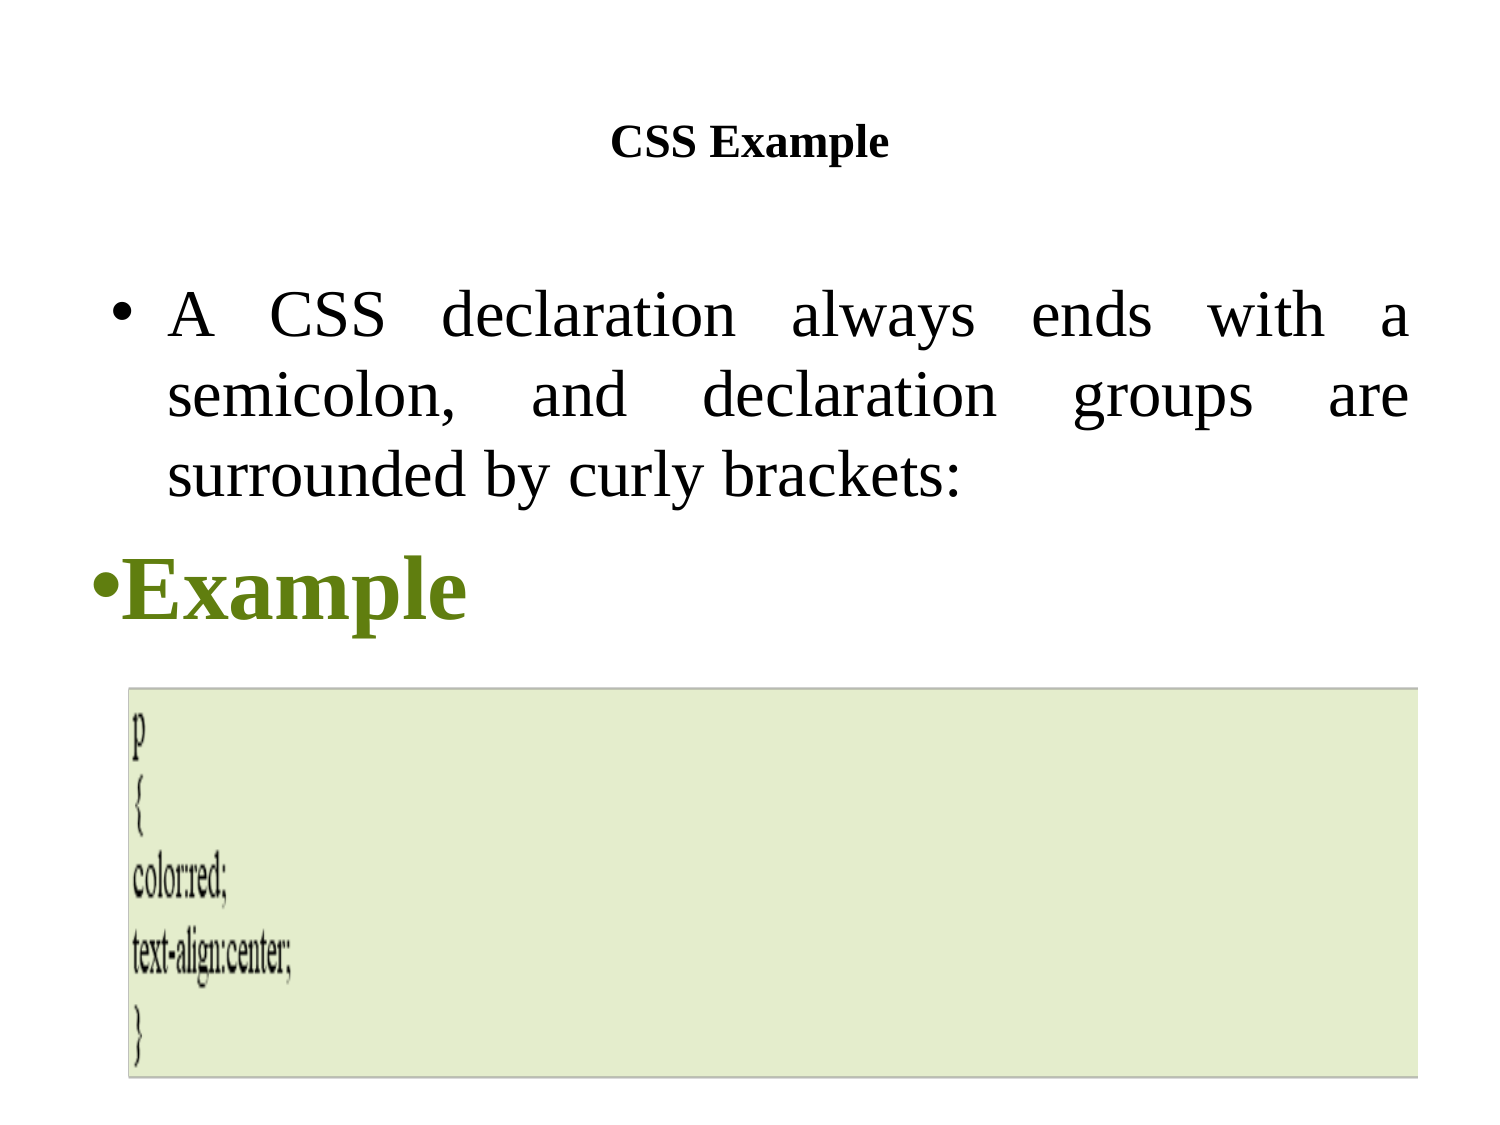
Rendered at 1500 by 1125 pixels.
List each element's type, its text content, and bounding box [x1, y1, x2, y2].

picture [116, 661, 1419, 1112]
title CSS Example [75, 45, 1425, 233]
list A CSS declaration always ends with a semicolon, and declaration groups are surrounded by curly brackets: Example [75, 262, 1425, 1005]
